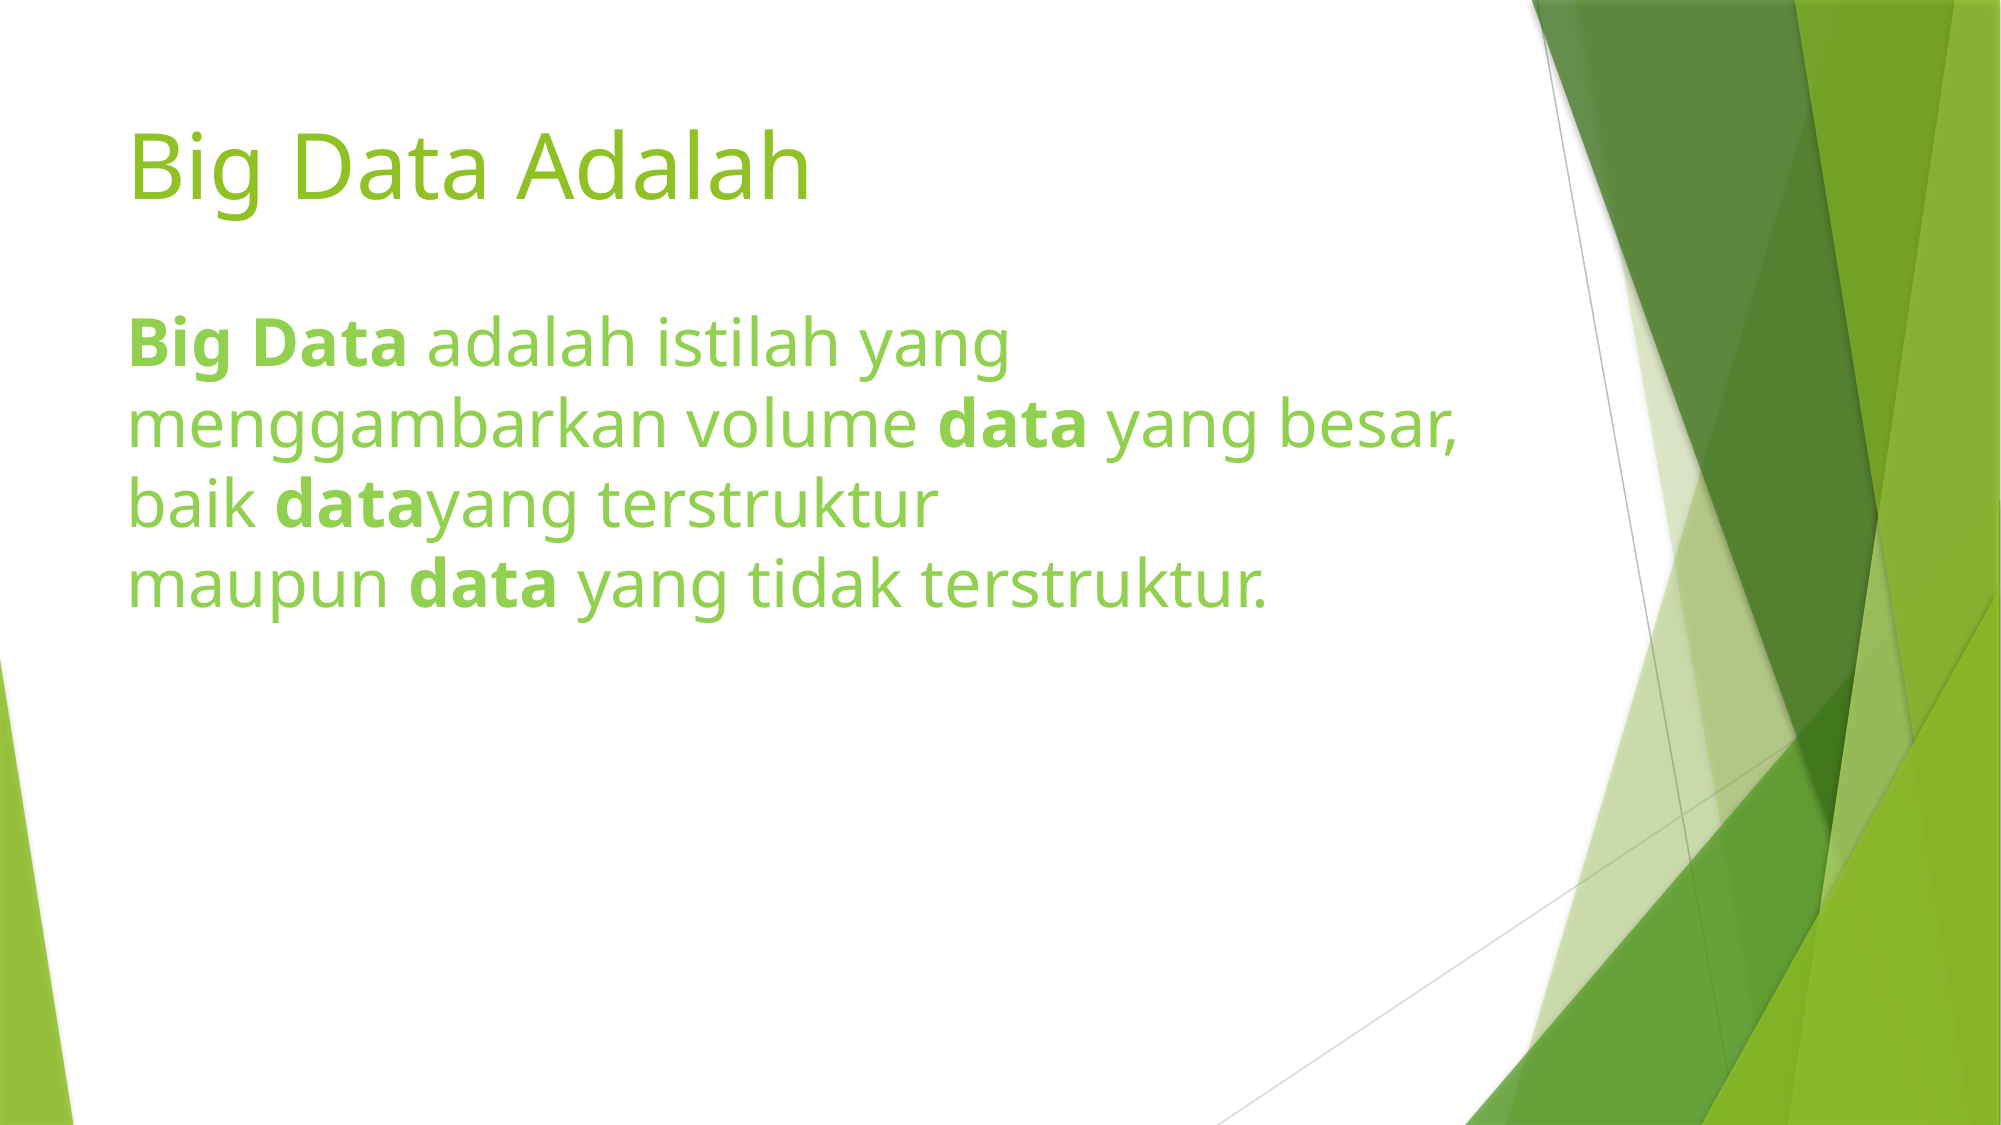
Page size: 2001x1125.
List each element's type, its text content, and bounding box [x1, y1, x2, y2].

title Big Data Adalah [111, 99, 1522, 292]
list Big Data adalah istilah yang menggambarkan volume data yang besar, baik datayang terstruktur maupun data yang tidak terstruktur. [111, 292, 1522, 992]
